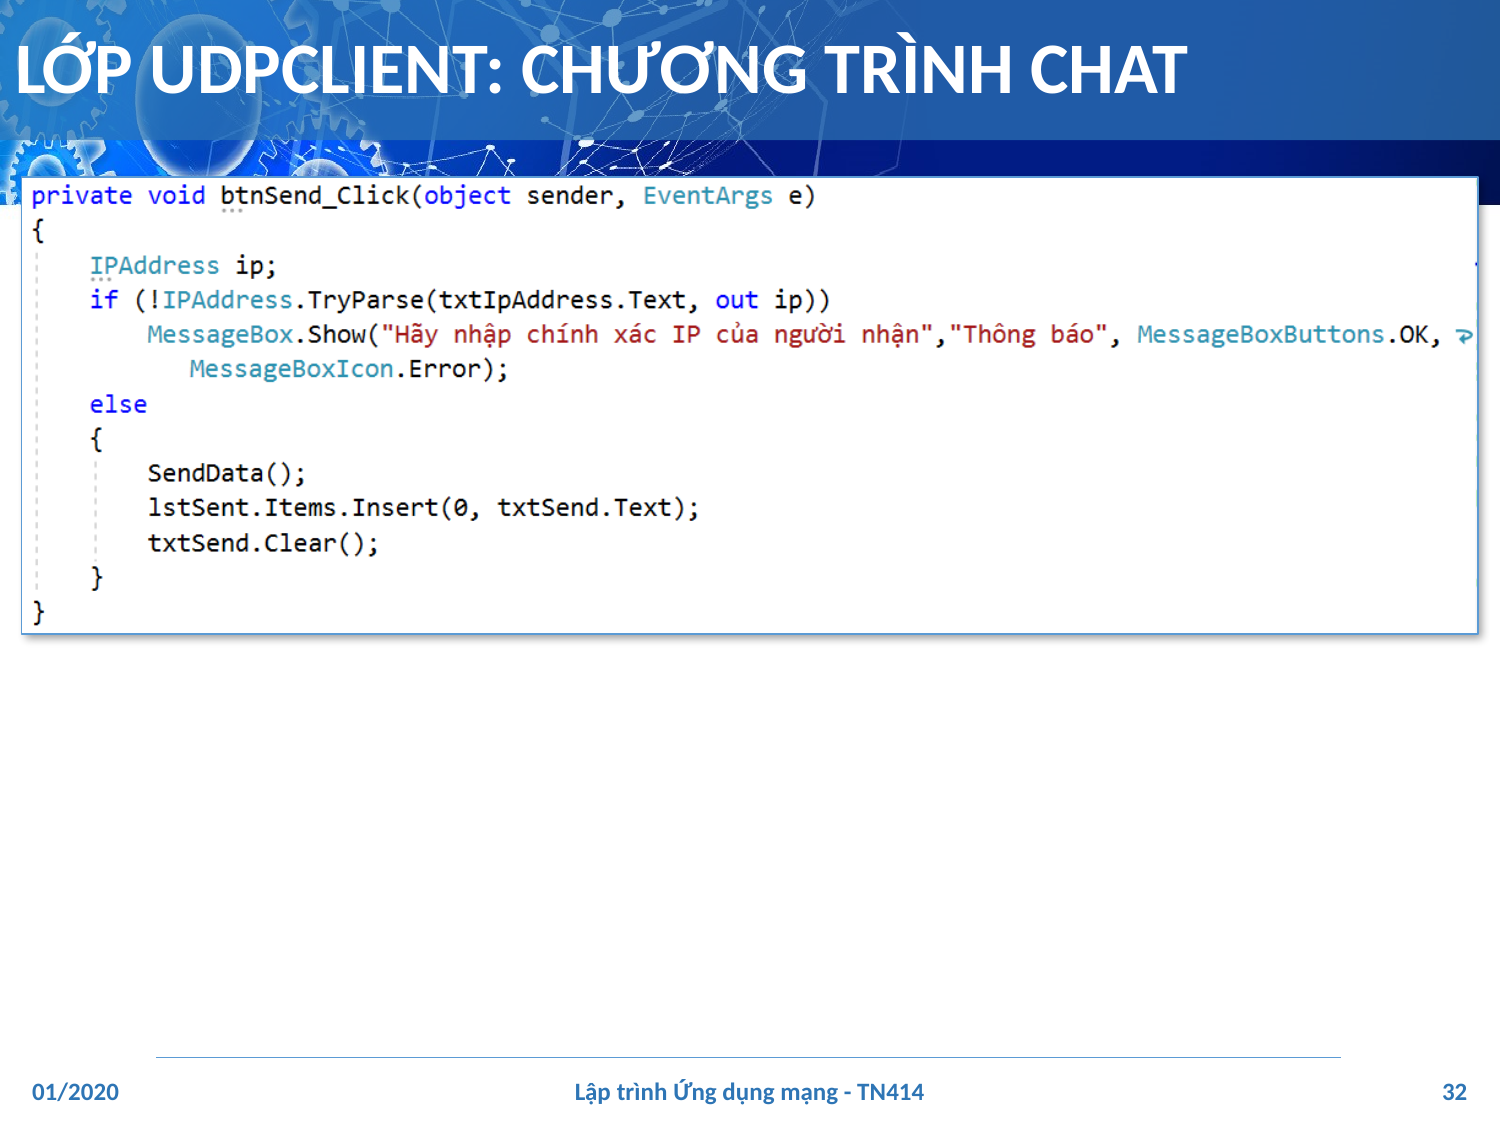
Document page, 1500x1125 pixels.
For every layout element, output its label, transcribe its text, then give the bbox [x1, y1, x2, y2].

title LỚP UDPCLIENT: CHƯƠNG TRÌNH CHAT [0, 0, 1500, 141]
slide_number 01/2020 [17, 1060, 152, 1120]
slide_number ‹#› [1347, 1060, 1483, 1120]
footer Lập trình Ứng dụng mạng - TN414 [157, 1060, 1343, 1120]
picture [0, 141, 1500, 1125]
